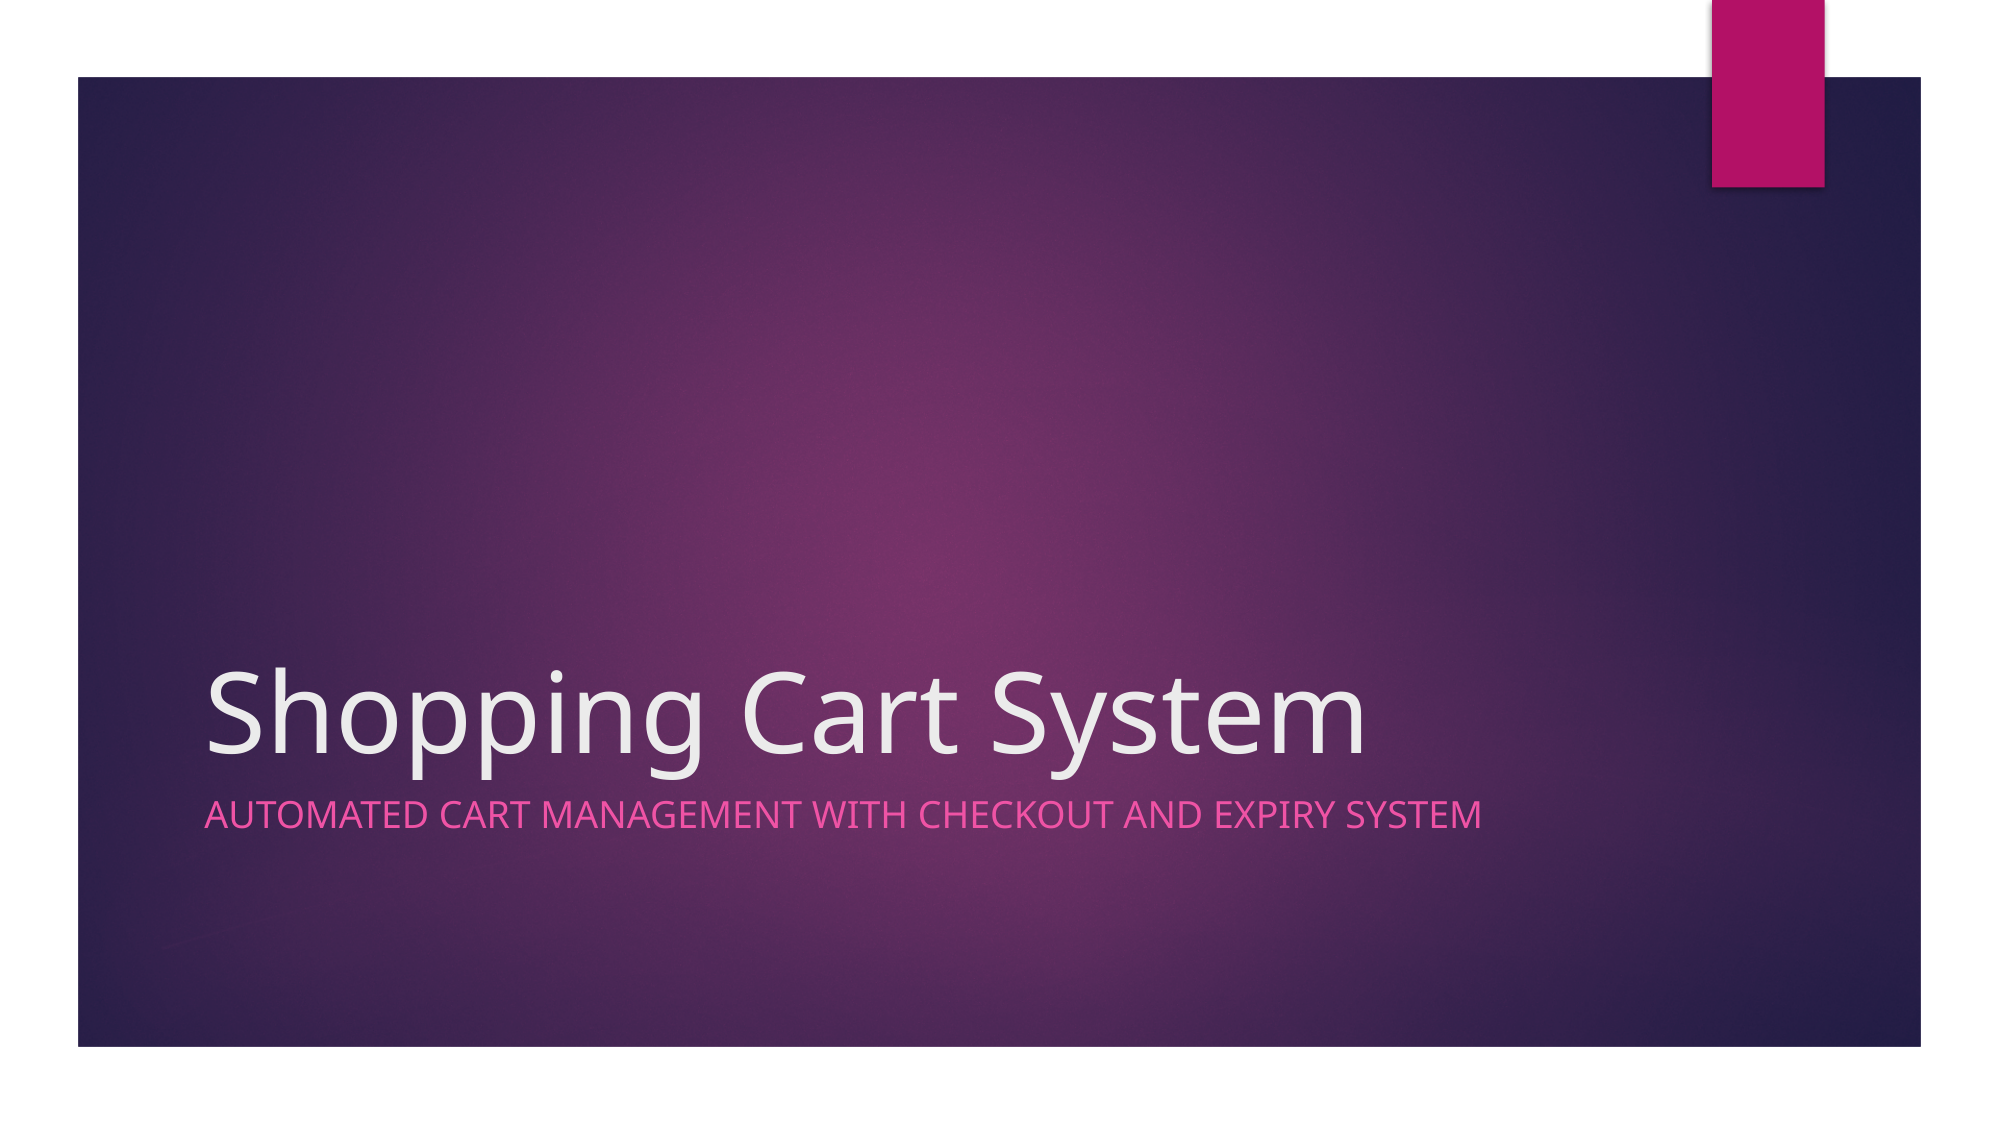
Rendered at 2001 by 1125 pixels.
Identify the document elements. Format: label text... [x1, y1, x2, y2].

subtitle Automated Cart Management with Checkout and Expiry System [189, 783, 1638, 925]
title Shopping Cart System [189, 344, 1638, 783]
